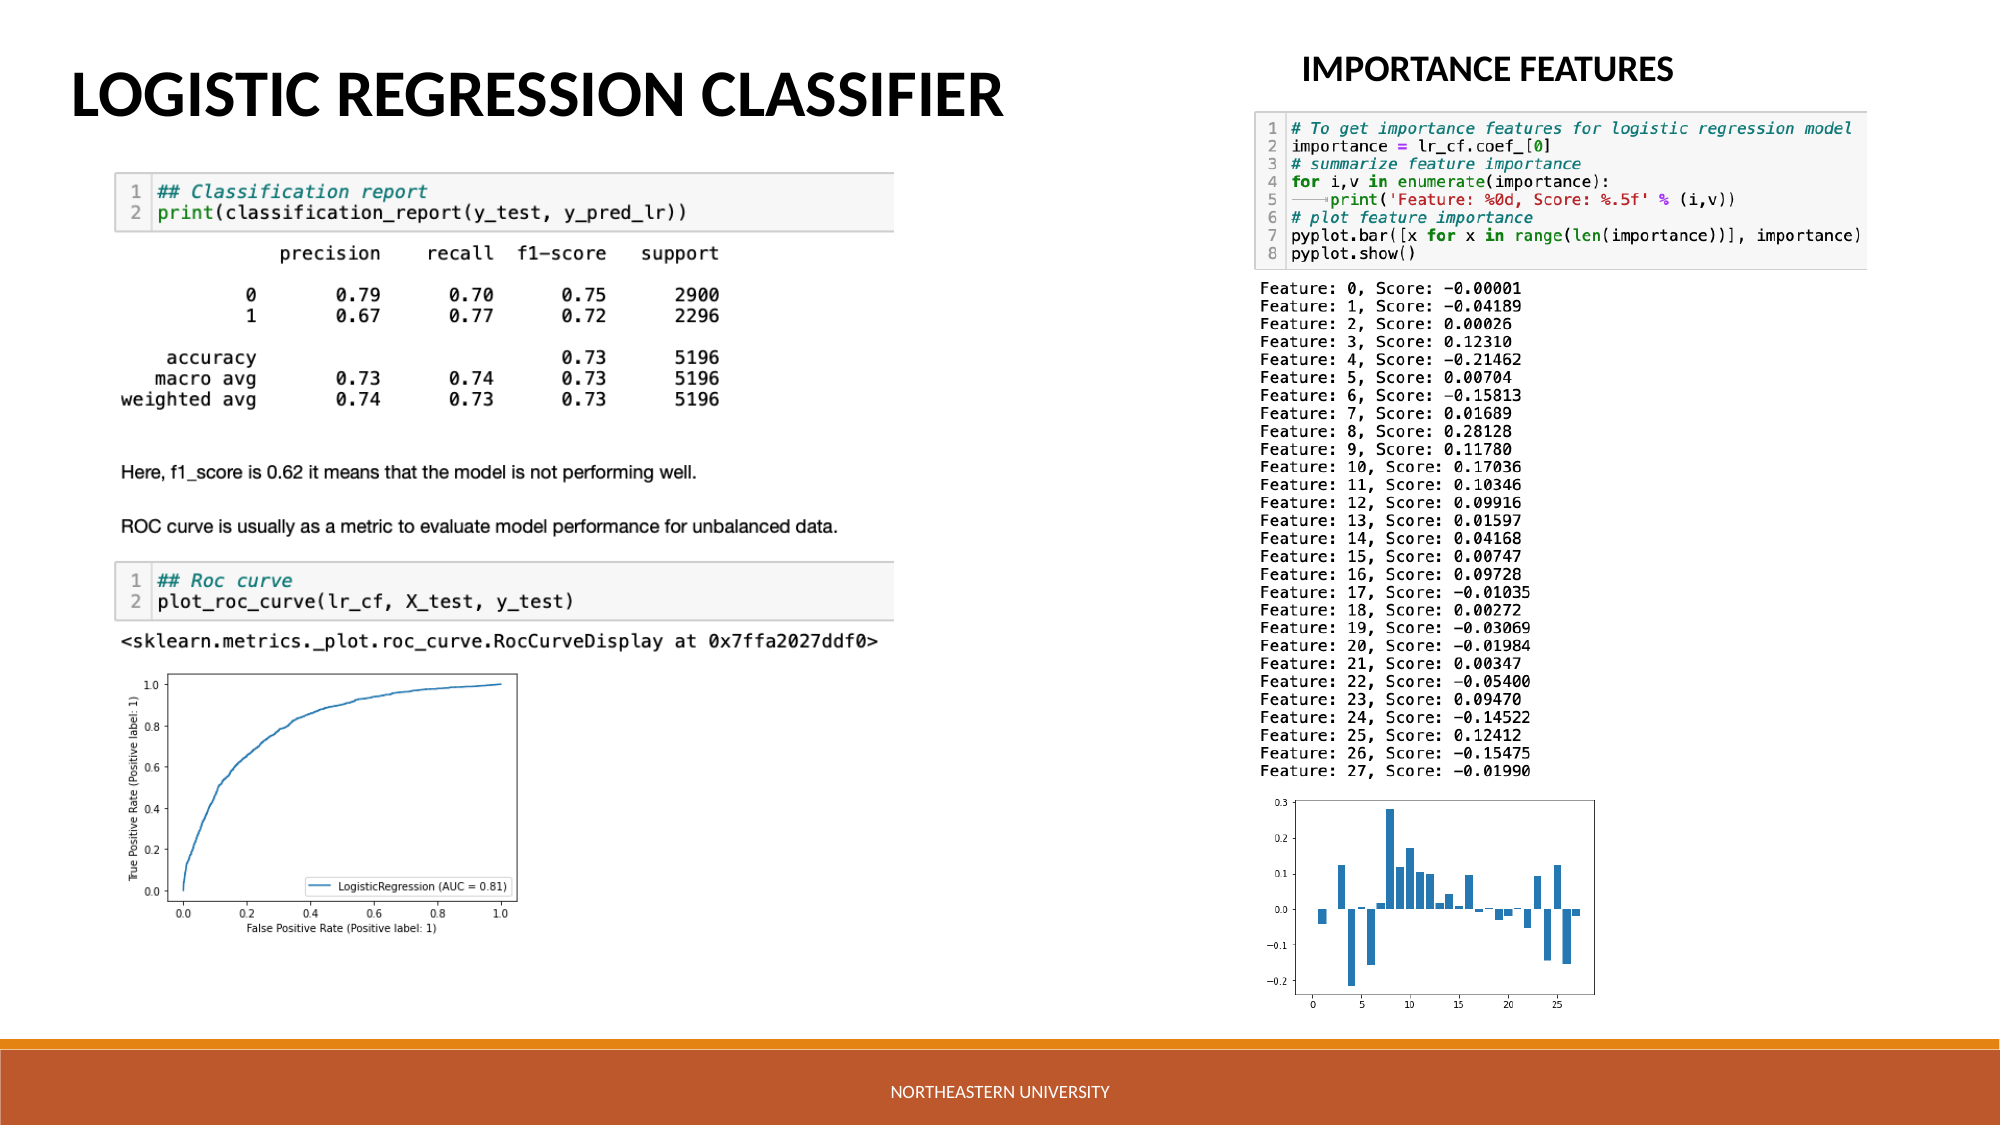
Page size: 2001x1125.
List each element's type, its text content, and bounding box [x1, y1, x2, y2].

footer NORTHEASTERN UNIVERSITY [604, 1061, 1396, 1122]
picture [109, 171, 895, 954]
text_box LOGISTIC REGRESSION CLASSIFIER [57, 41, 1021, 137]
text_box IMPORTANCE FEATURES [1286, 36, 1690, 97]
picture [1249, 100, 1868, 1021]
